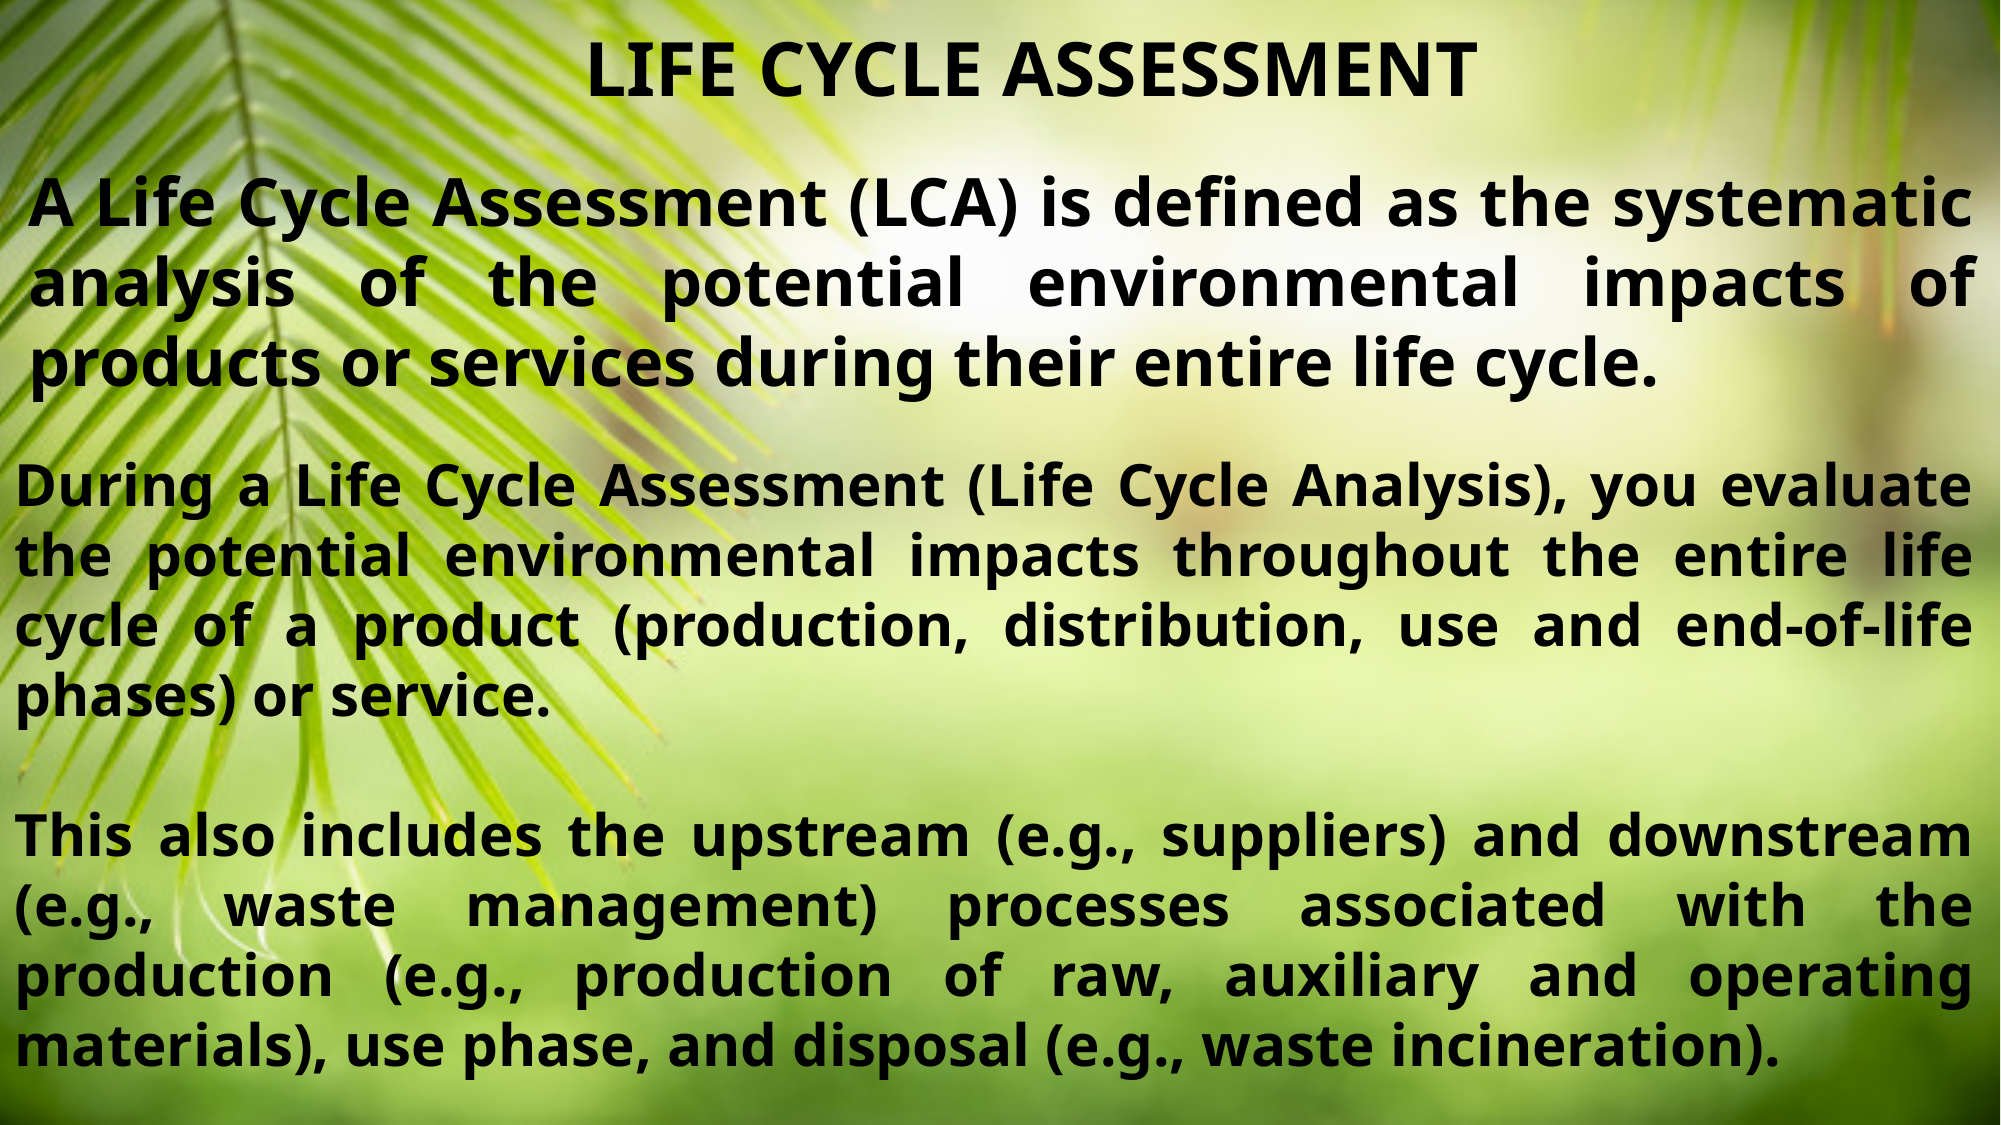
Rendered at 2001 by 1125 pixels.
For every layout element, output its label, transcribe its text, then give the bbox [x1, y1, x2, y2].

text_box During a Life Cycle Assessment (Life Cycle Analysis), you evaluate the potential environmental impacts throughout the entire life cycle of a product (production, distribution, use and end-of-life phases) or service. This also includes the upstream (e.g., suppliers) and downstream (e.g., waste management) processes associated with the production (e.g., production of raw, auxiliary and operating materials), use phase, and disposal (e.g., waste incineration). [0, 441, 1989, 1086]
text_box LIFE CYCLE ASSESSMENT [569, 14, 1495, 120]
picture [0, 0, 2001, 1125]
text_box A Life Cycle Assessment (LCA) is defined as the systematic analysis of the potential environmental impacts of products or services during their entire life cycle. [13, 152, 1991, 407]
